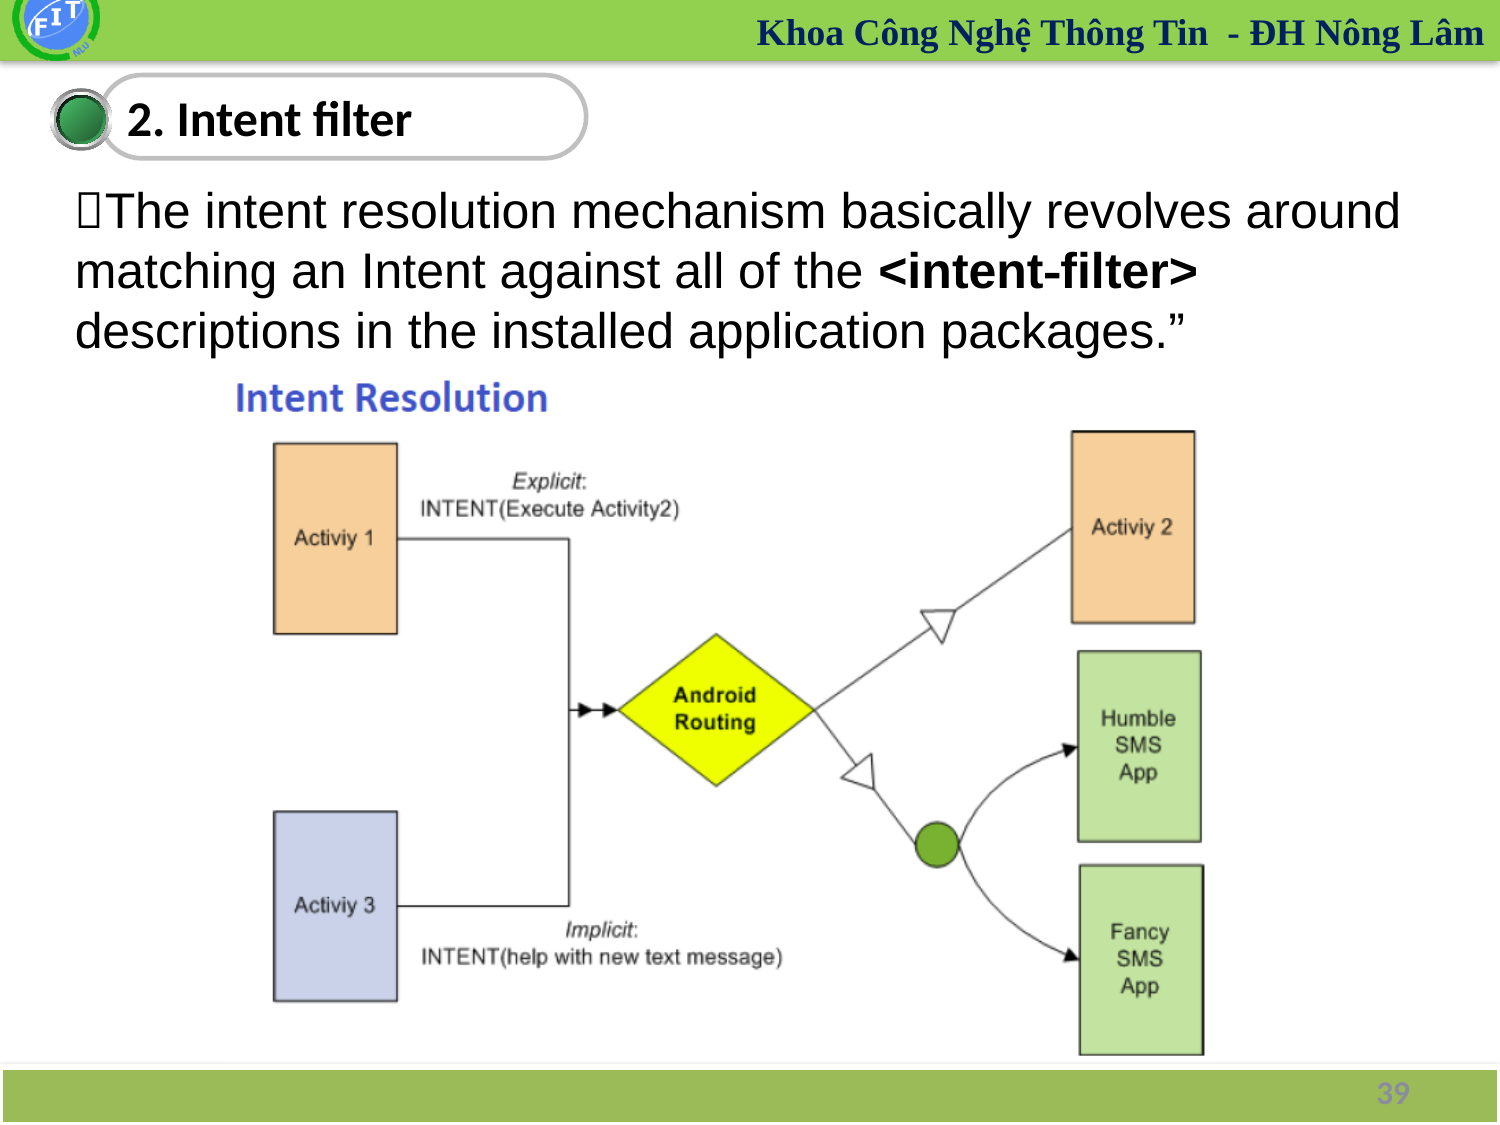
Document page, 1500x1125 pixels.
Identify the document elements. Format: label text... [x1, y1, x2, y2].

picture [12, 0, 100, 61]
text_box 2. Intent filter [112, 75, 587, 159]
picture [224, 368, 1216, 1062]
slide_number 39 [1074, 1060, 1425, 1121]
text_box The intent resolution mechanism basically revolves around matching an Intent against all of the <intent‐filter> descriptions in the installed application packages.” [60, 171, 1450, 367]
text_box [49, 87, 113, 151]
